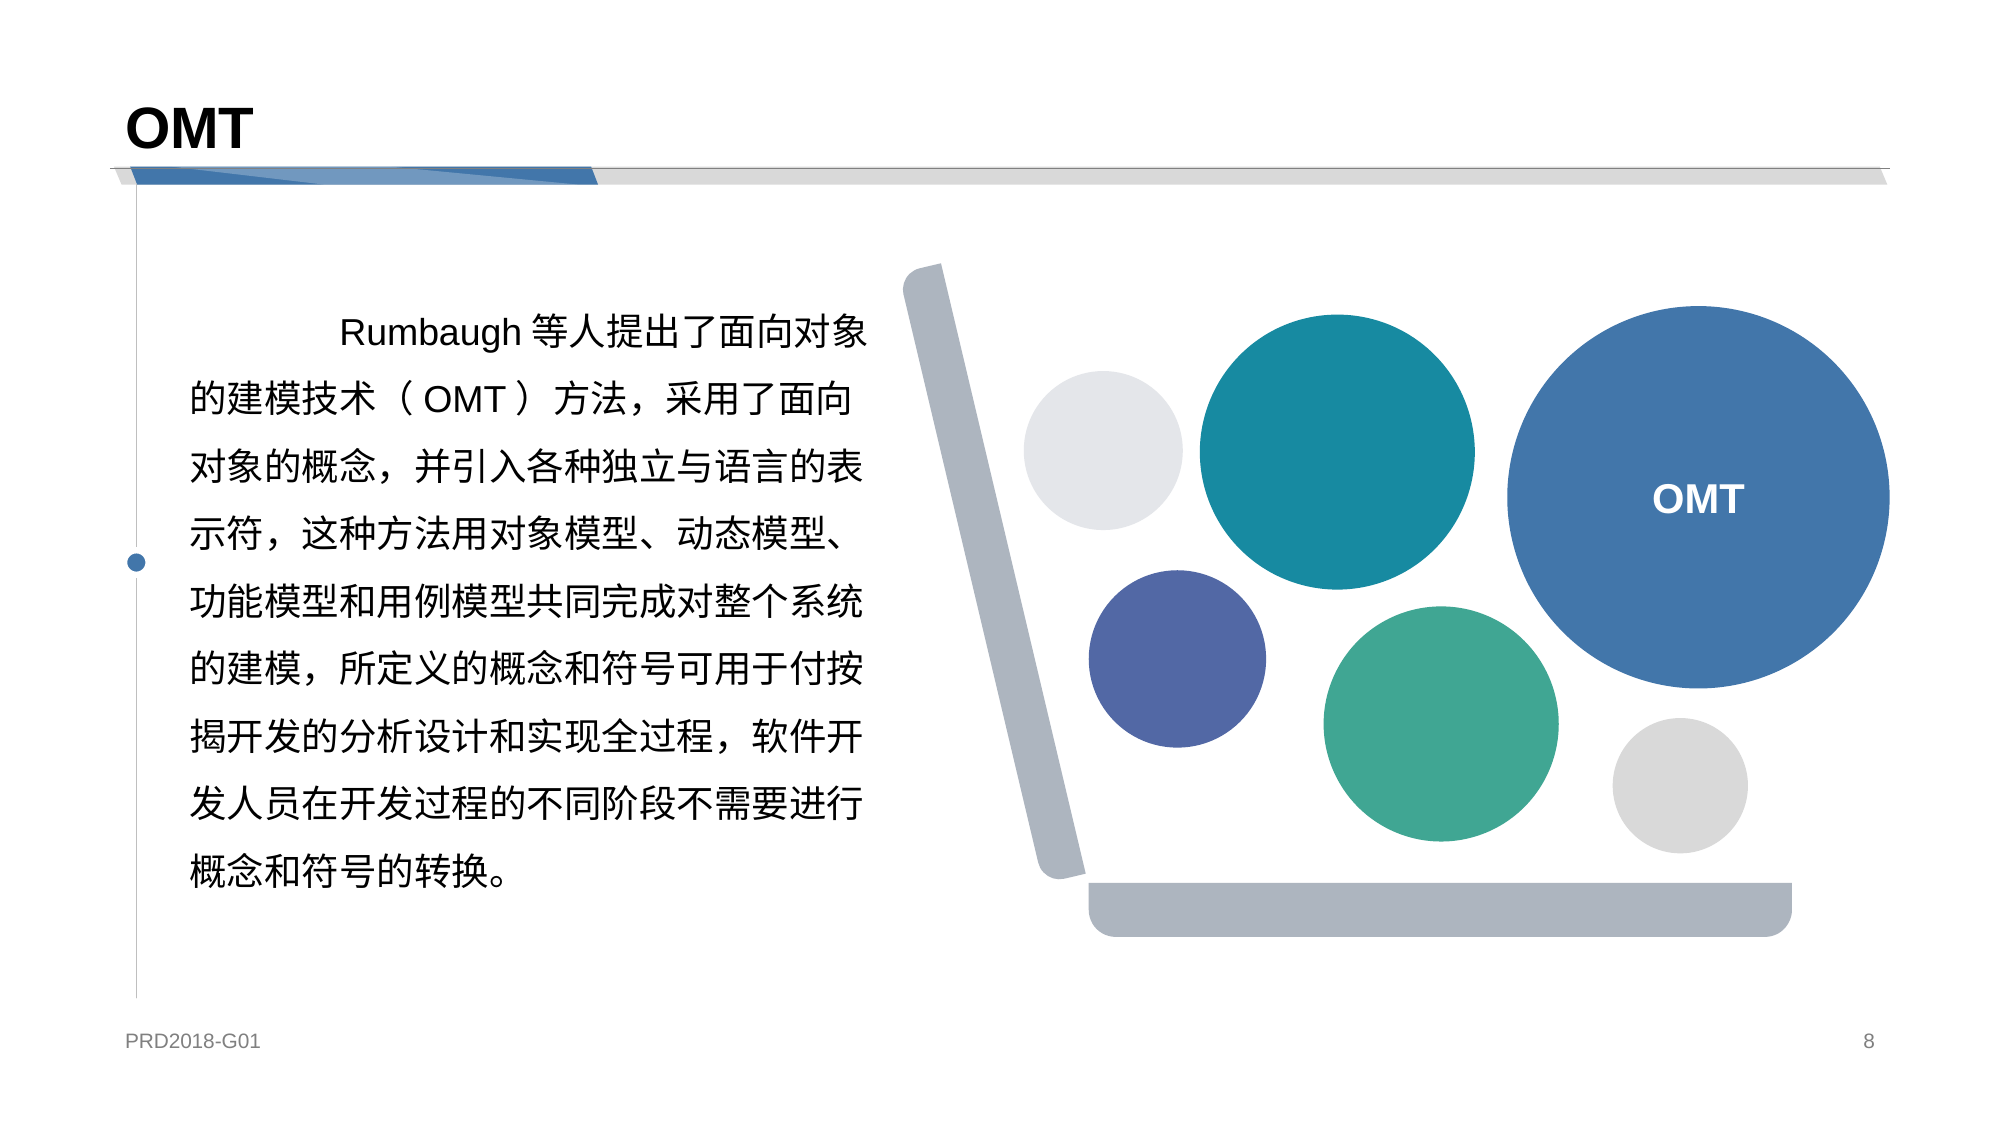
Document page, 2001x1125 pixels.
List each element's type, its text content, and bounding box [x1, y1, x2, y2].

title OMT [109, 0, 1890, 169]
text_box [124, 184, 1890, 998]
footer PRD2018-G01 [109, 1023, 790, 1058]
slide_number 8 [1412, 1023, 1890, 1058]
